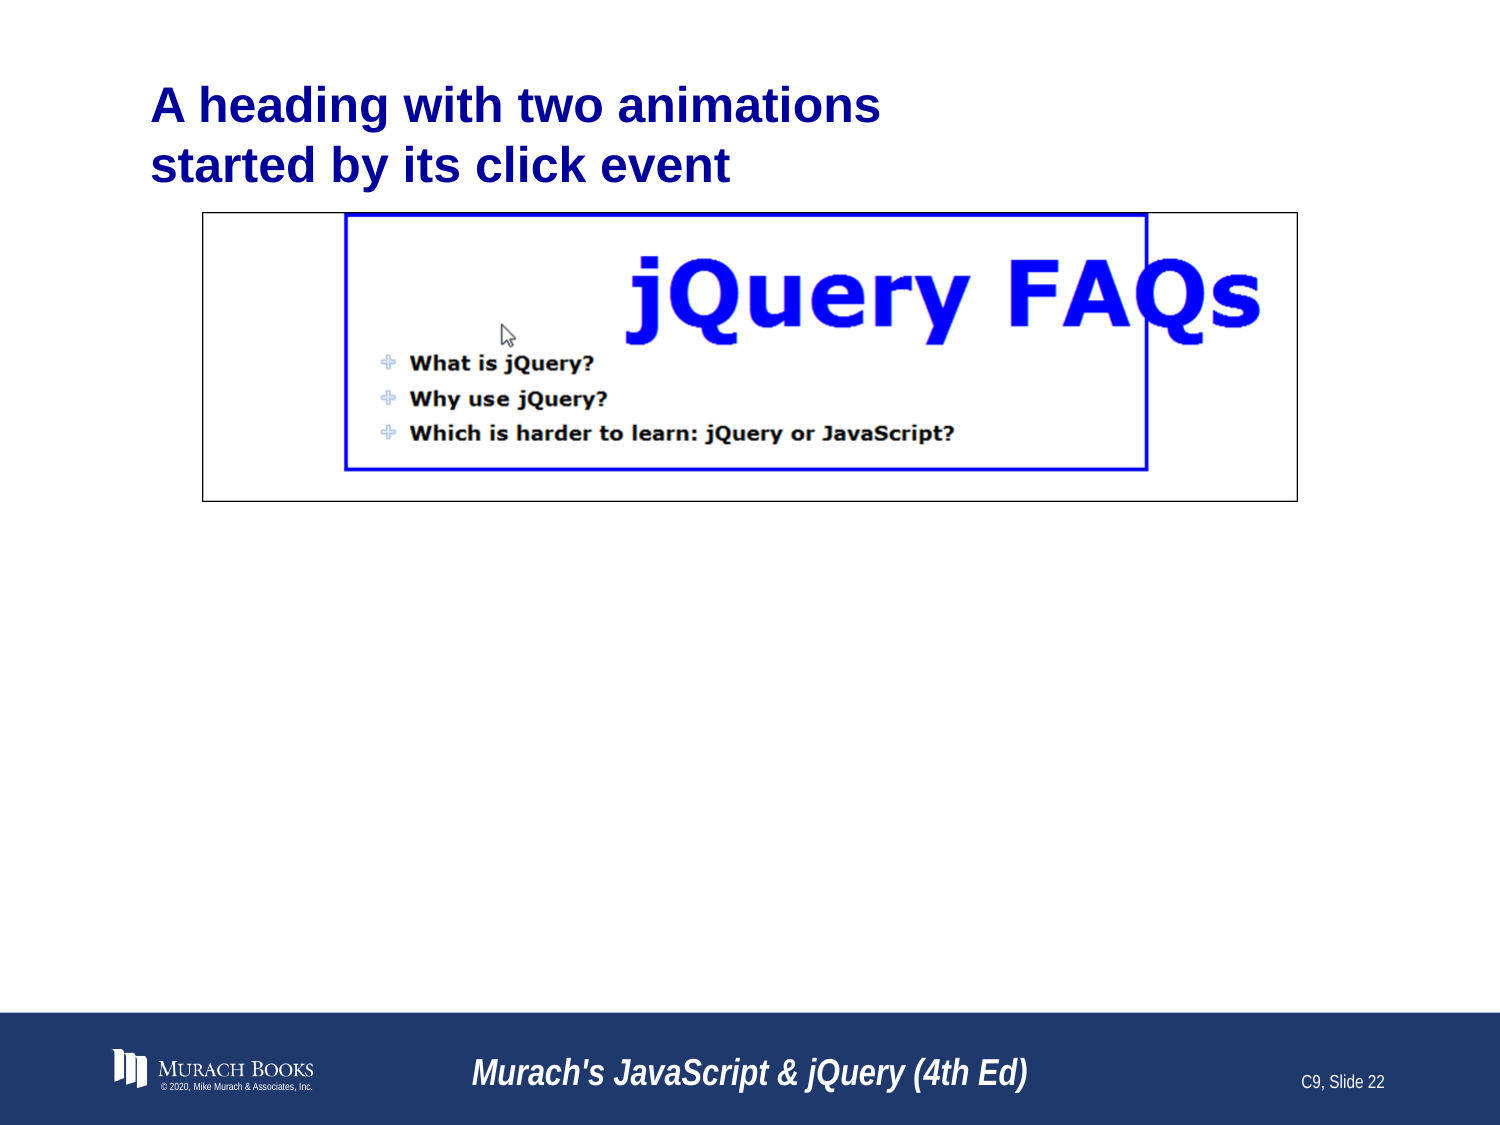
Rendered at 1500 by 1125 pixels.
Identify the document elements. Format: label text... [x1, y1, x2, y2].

slide_number C9, Slide 22 [1087, 1025, 1400, 1100]
title A heading with two animations started by its click event [150, 72, 1350, 194]
footer © 2020, Mike Murach & Associates, Inc. [12, 1025, 463, 1100]
slide_number Murach's JavaScript & jQuery (4th Ed) [463, 1025, 1050, 1100]
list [202, 212, 1298, 502]
